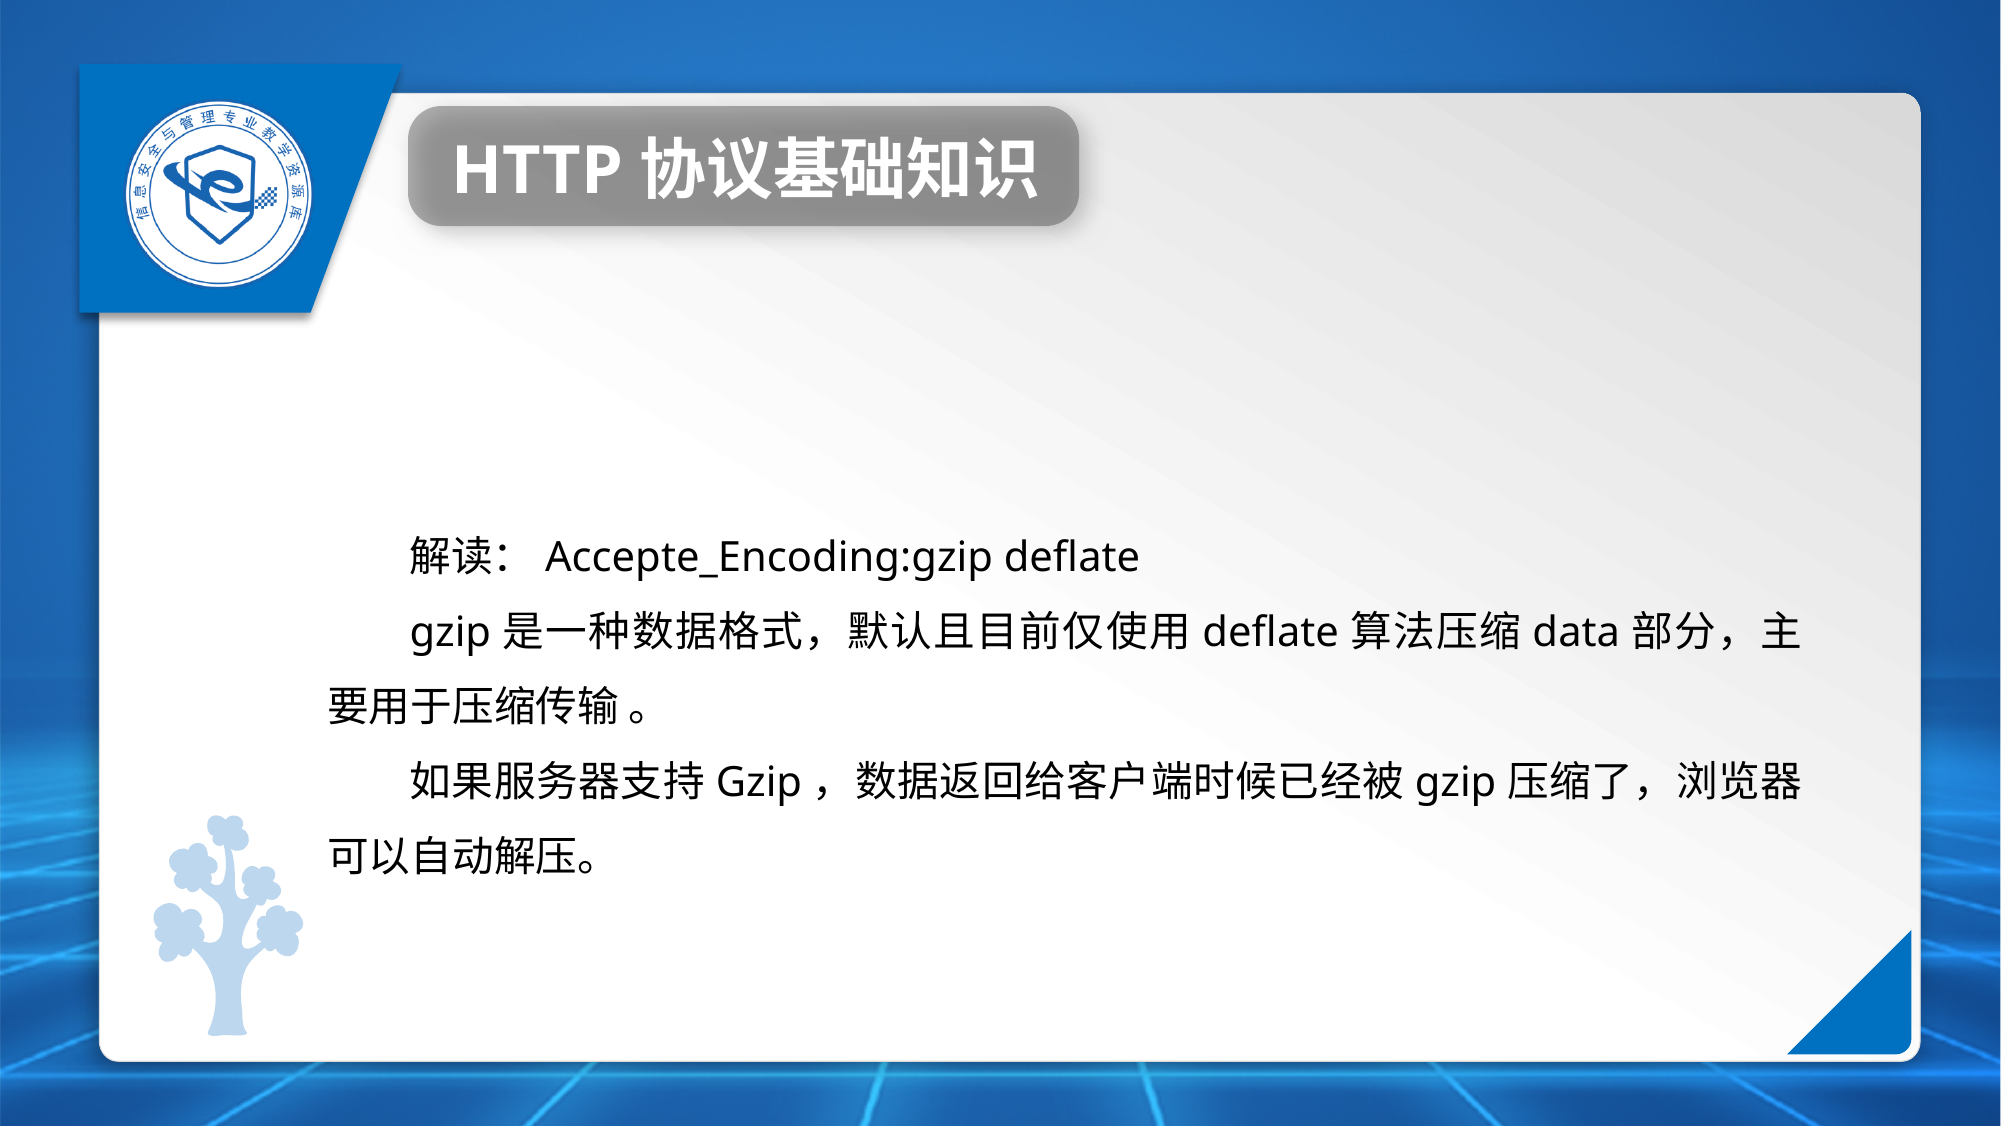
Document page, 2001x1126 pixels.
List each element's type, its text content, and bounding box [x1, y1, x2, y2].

text_box 解读：Accepte_Encoding:gzip deflate gzip是一种数据格式，默认且目前仅使用deflate算法压缩data部分，主要用于压缩传输 。 如果服务器支持Gzip，数据返回给客户端时候已经被gzip压缩了，浏览器可以自动解压。 [312, 497, 1818, 888]
text_box [153, 903, 205, 962]
text_box [207, 815, 249, 851]
text_box [168, 843, 218, 893]
text_box HTTP协议基础知识 [437, 118, 1056, 214]
text_box [241, 866, 282, 906]
picture [0, 0, 2001, 1126]
text_box [256, 905, 304, 957]
text_box [178, 836, 281, 1036]
text_box [406, 104, 1081, 228]
